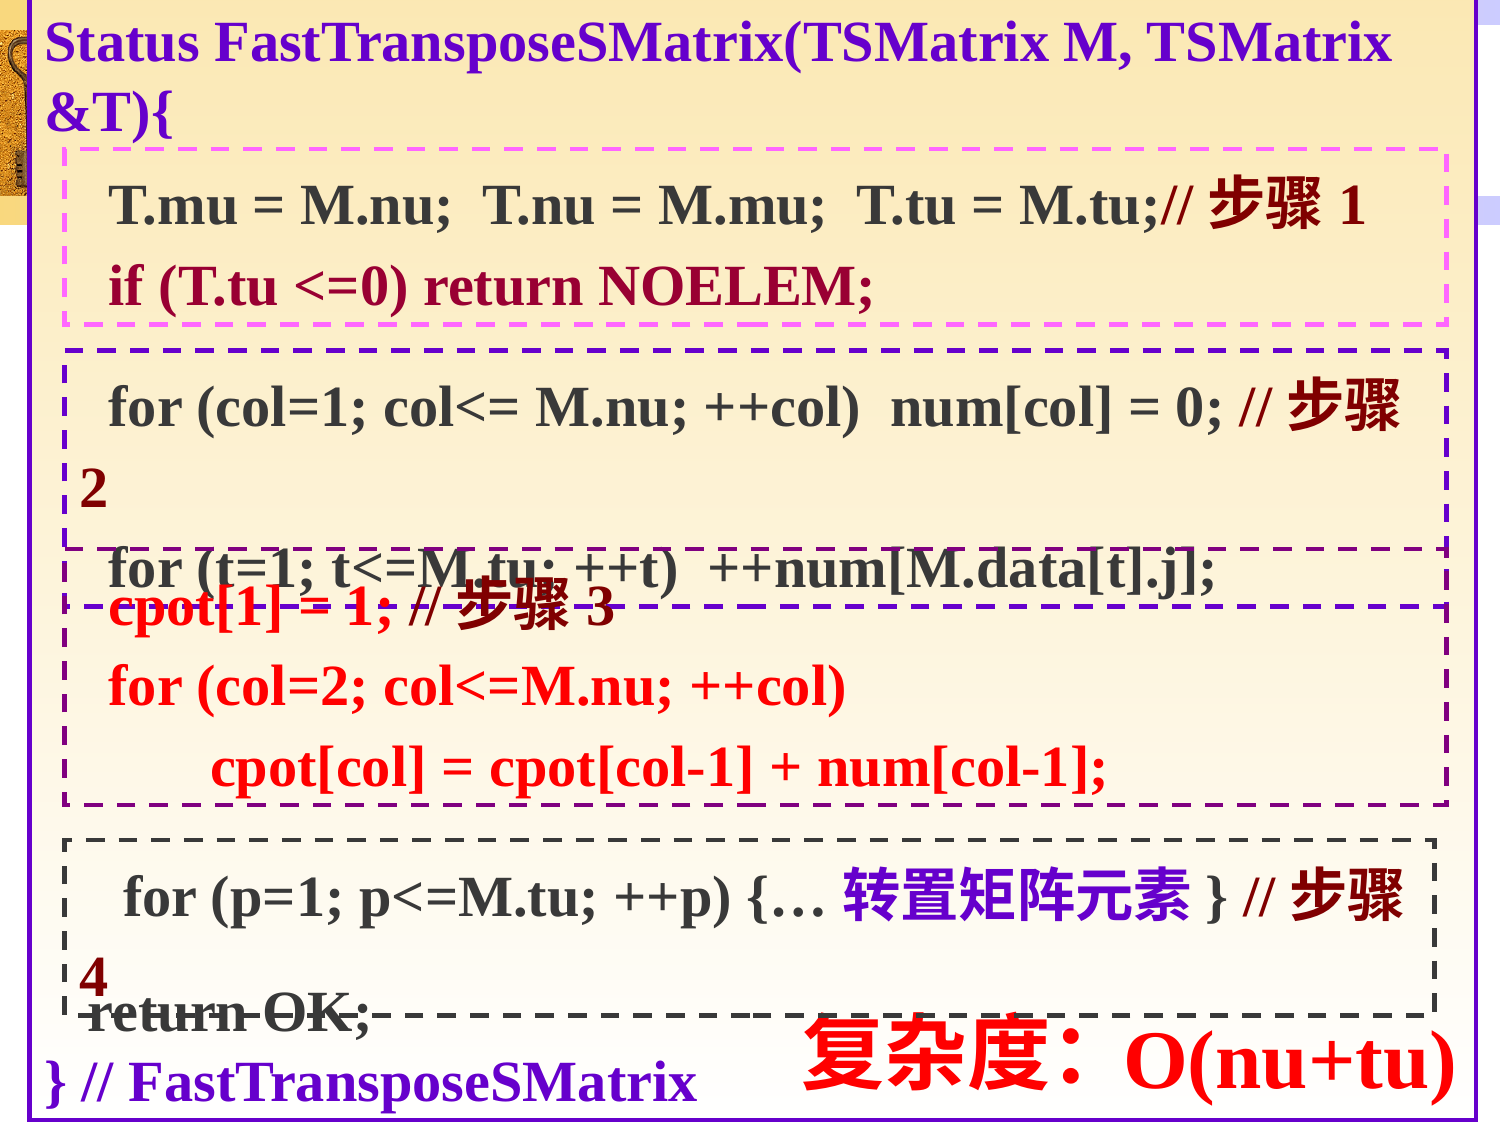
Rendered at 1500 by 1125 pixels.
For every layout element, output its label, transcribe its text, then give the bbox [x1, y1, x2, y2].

picture [0, 30, 29, 196]
text_box for (p=1; p<=M.tu; ++p) {…转置矩阵元素} //步骤4 [64, 840, 1435, 1016]
text_box cpot[1] = 1; //步骤3 for (col=2; col<=M.nu; ++col) cpot[col] = cpot[col-1] + num[col-1]; [64, 549, 1447, 806]
text_box for (col=1; col<= M.nu; ++col) num[col] = 0; //步骤2 for (t=1; t<=M.tu; ++t) ++num[M.data[t].j]; [64, 350, 1447, 549]
text_box T.mu = M.nu; T.nu = M.mu; T.tu = M.tu;//步骤1 if (T.tu <=0) return NOELEM; [64, 148, 1447, 325]
text_box O(nu+tu) [1108, 998, 1473, 1113]
text_box 复杂度： [786, 1016, 1108, 1108]
text_box Status FastTransposeSMatrix(TSMatrix M, TSMatrix &T){ return OK; } // FastTransposeSMatrix [29, 0, 1477, 1120]
slide_number 30 [511, 1120, 826, 1125]
